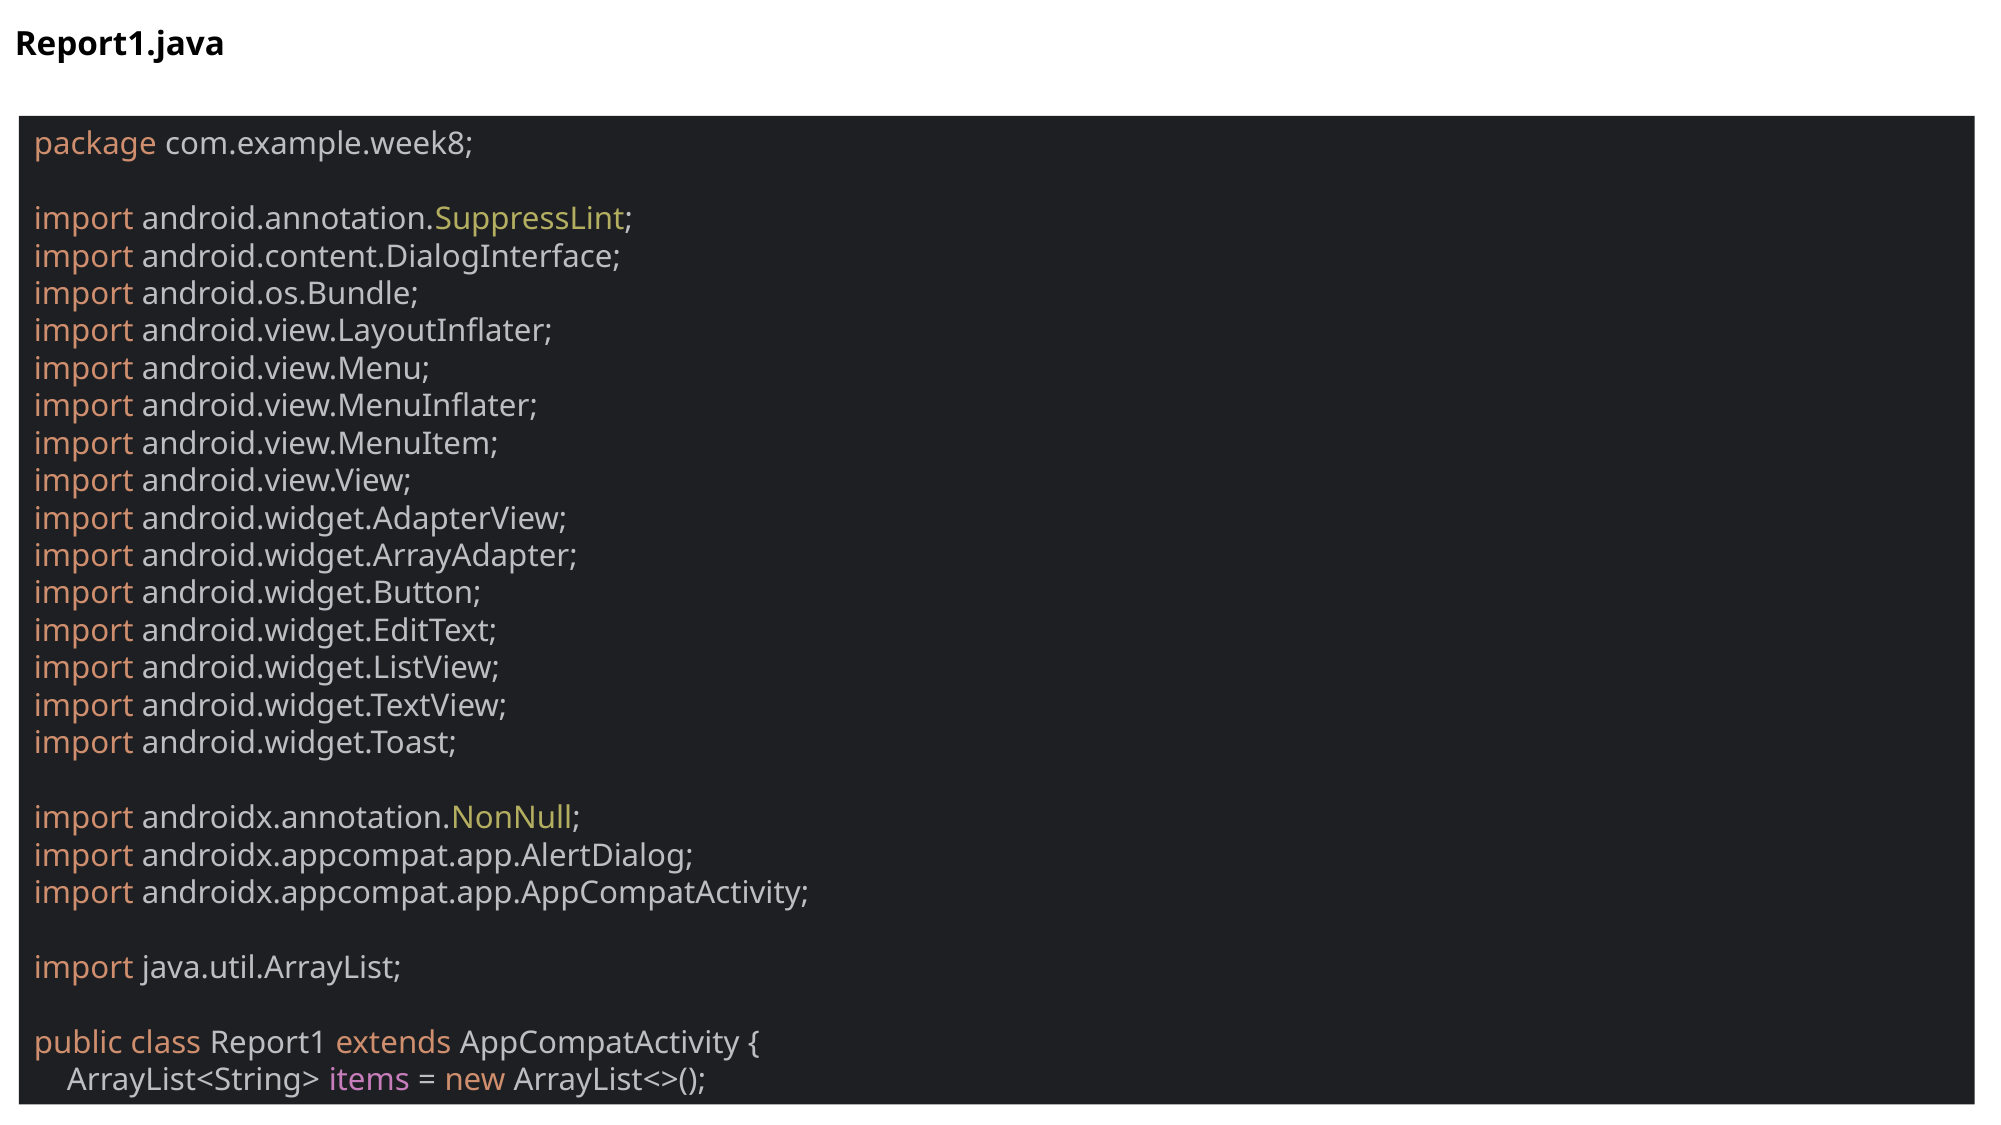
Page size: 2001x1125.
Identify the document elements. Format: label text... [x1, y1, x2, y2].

text_box package com.example.week8; import android.annotation.SuppressLint; import android.content.DialogInterface; import android.os.Bundle; import android.view.LayoutInflater; import android.view.Menu; import android.view.MenuInflater; import android.view.MenuItem; import android.view.View; import android.widget.AdapterView; import android.widget.ArrayAdapter; import android.widget.Button; import android.widget.EditText; import android.widget.ListView; import android.widget.TextView; import android.widget.Toast; import androidx.annotation.NonNull; import androidx.appcompat.app.AlertDialog; import androidx.appcompat.app.AppCompatActivity; import java.util.ArrayList; public class Report1 extends AppCompatActivity { ArrayList<String> items = new ArrayList<>(); [18, 115, 1975, 1105]
text_box Report1.java [0, 14, 643, 70]
